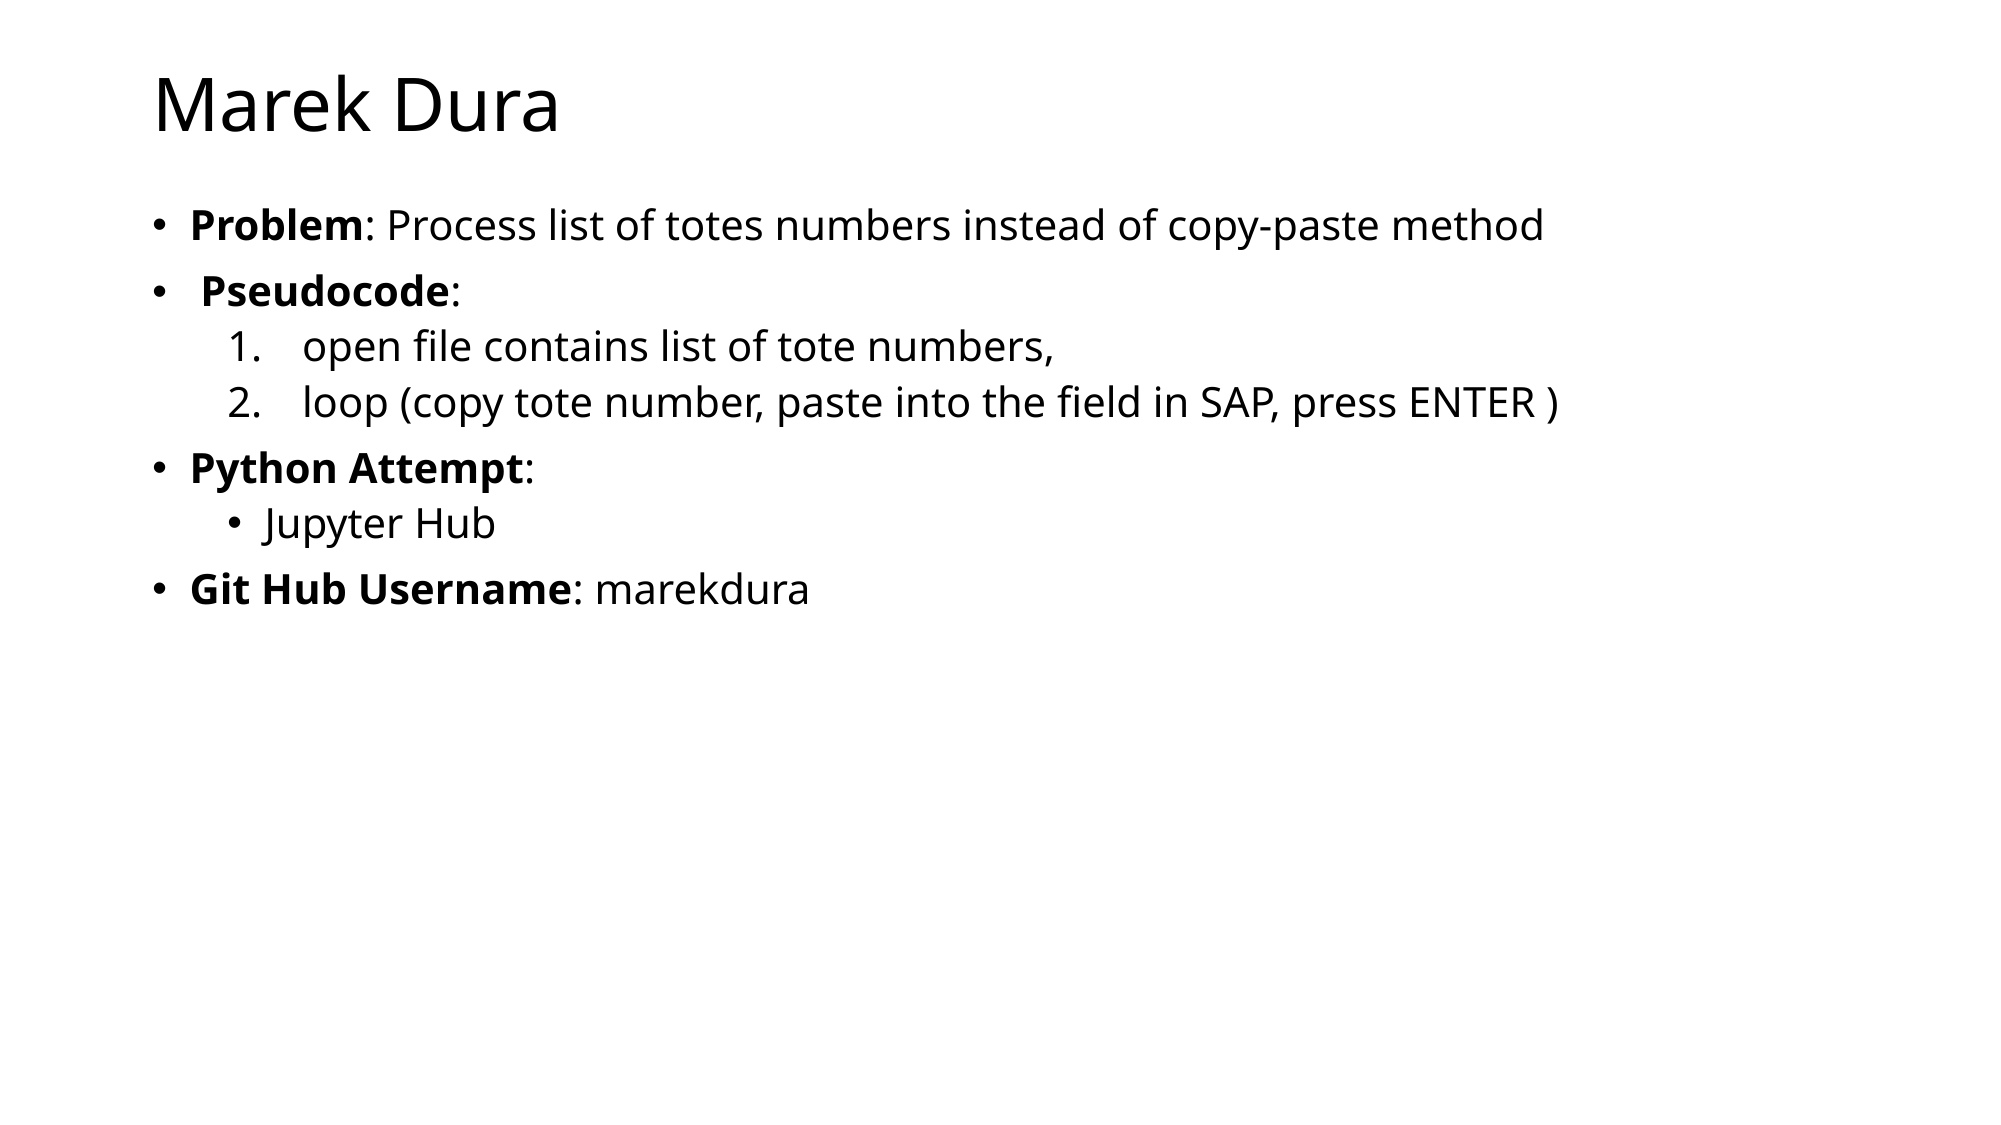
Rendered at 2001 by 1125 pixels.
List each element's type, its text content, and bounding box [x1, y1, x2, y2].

text_box Marek Dura [137, 59, 1863, 156]
text_box Problem: Process list of totes numbers instead of copy-paste method Pseudocode: open file contains list of tote numbers, loop (copy tote number, paste into the field in SAP, press ENTER ) Python Attempt: Jupyter Hub Git Hub Username: marekdura [137, 197, 1685, 1006]
